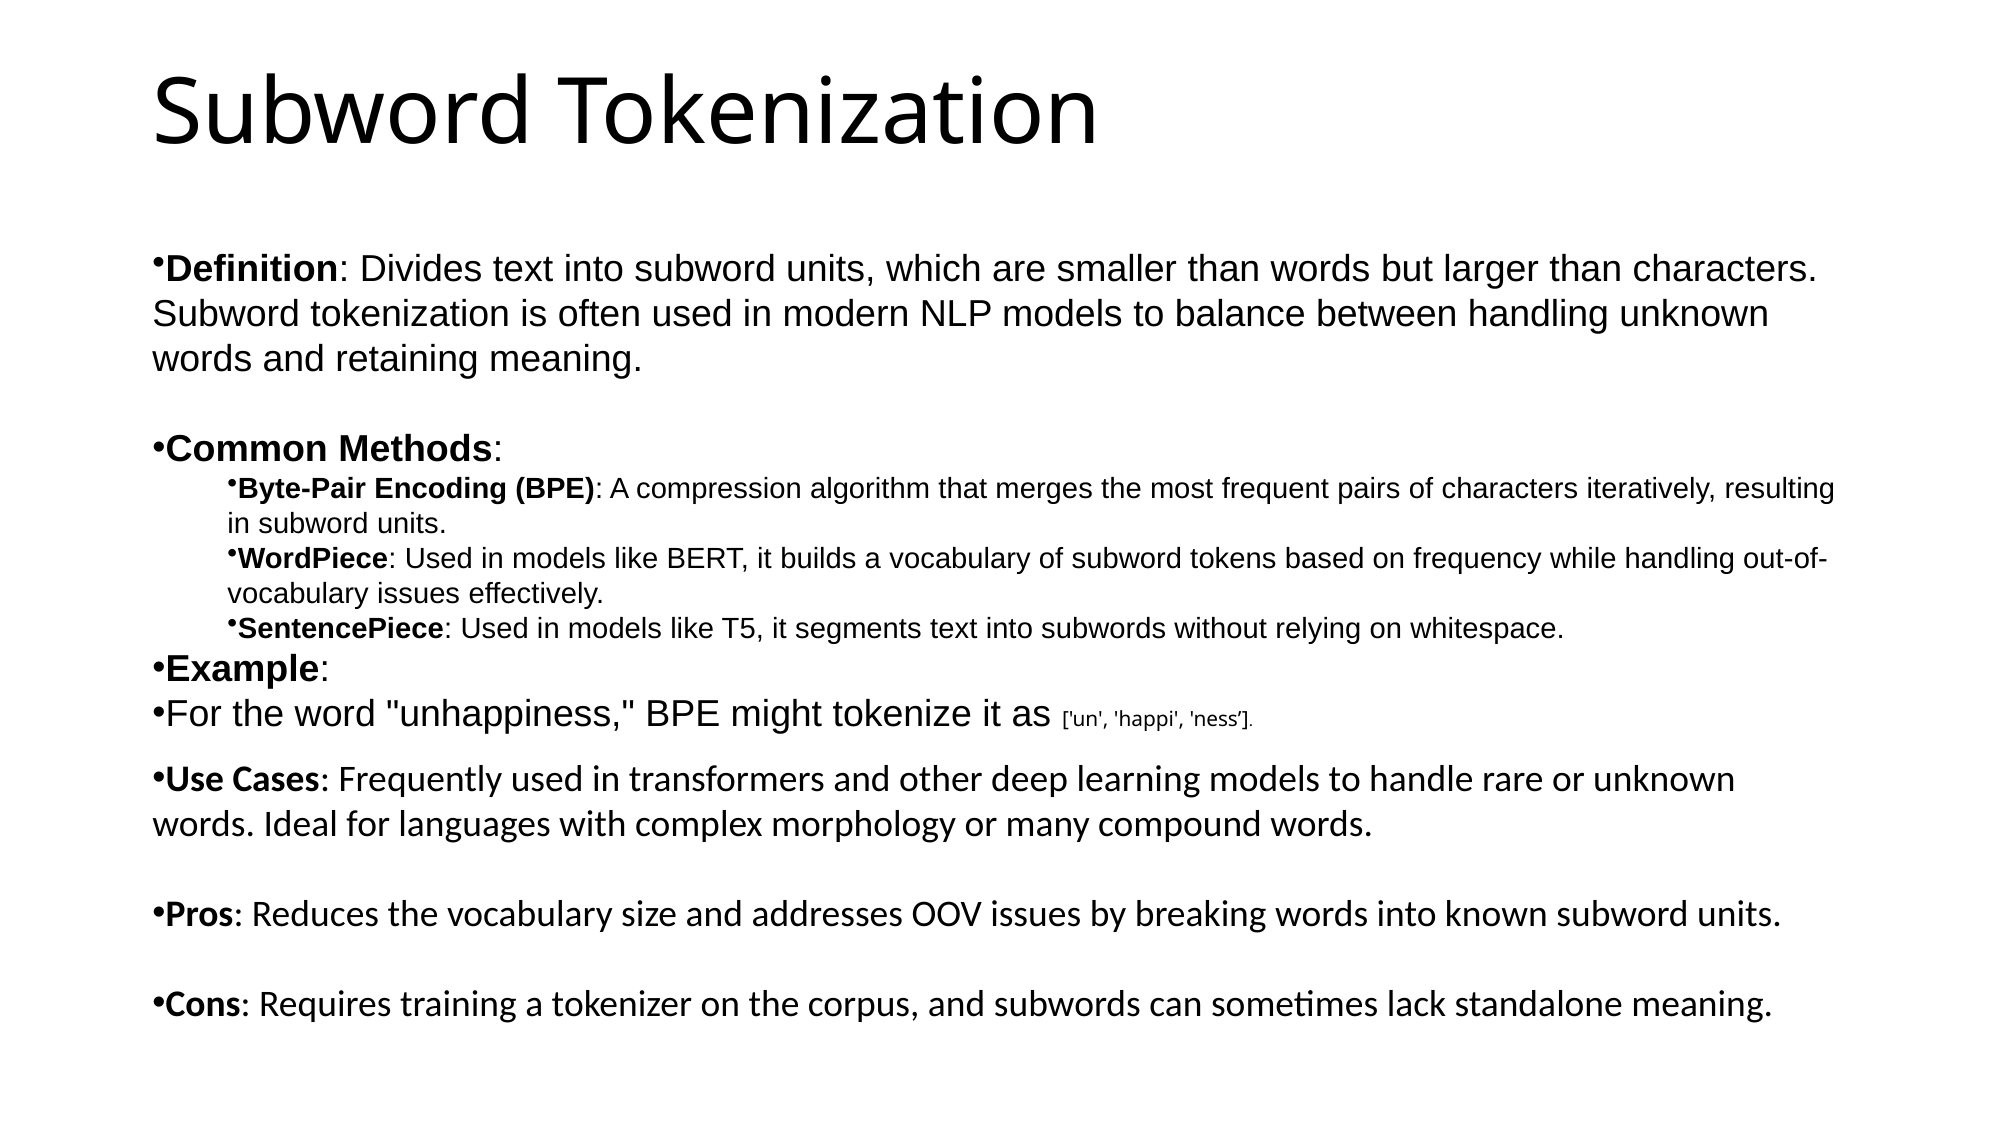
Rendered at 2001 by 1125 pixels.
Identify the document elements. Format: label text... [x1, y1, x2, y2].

list Definition: Divides text into subword units, which are smaller than words but larger than characters. Subword tokenization is often used in modern NLP models to balance between handling unknown words and retaining meaning. Common Methods: Byte-Pair Encoding (BPE): A compression algorithm that merges the most frequent pairs of characters iteratively, resulting in subword units. WordPiece: Used in models like BERT, it builds a vocabulary of subword tokens based on frequency while handling out-of-vocabulary issues effectively. SentencePiece: Used in models like T5, it segments text into subwords without relying on whitespace. Example: For the word "unhappiness," BPE might tokenize it as ['un', 'happi', 'ness’]. Use Cases: Frequently used in transformers and other deep learning models to handle rare or unknown words. Ideal for languages with complex morphology or many compound words. Pros: Reduces the vocabulary size and addresses OOV issues by breaking words into known subword units. Cons: Requires training a tokenizer on the corpus, and subwords can sometimes lack standalone meaning. [137, 236, 1863, 1077]
title Subword Tokenization [137, 59, 1863, 236]
